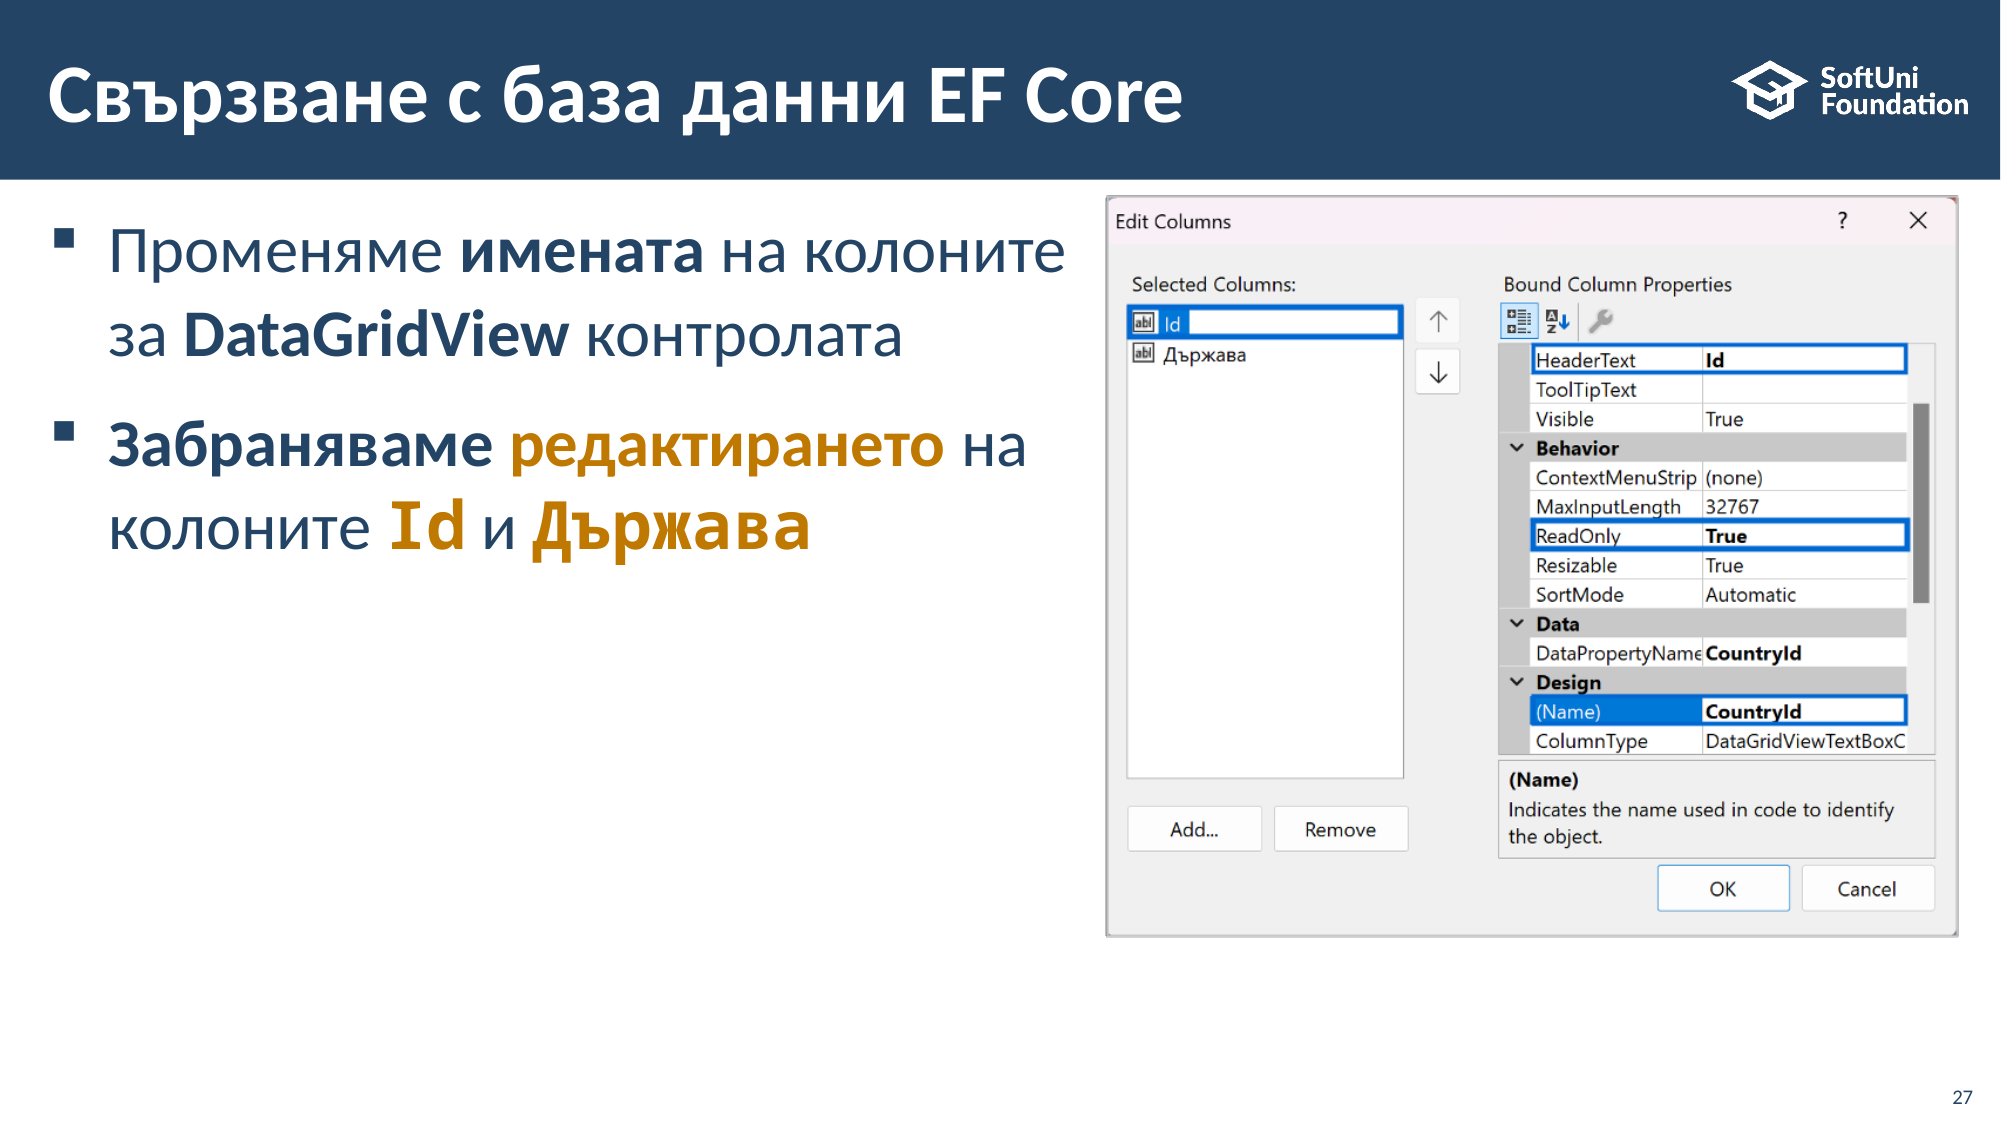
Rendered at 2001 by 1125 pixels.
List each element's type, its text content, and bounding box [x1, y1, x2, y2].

picture [1103, 193, 1959, 940]
picture [1731, 60, 1968, 120]
slide_number 27 [1927, 1067, 1989, 1117]
title Свързване с база данни EF Core [31, 16, 1716, 162]
list Променяме имената на колоните за DataGridView контролата Забраняваме редактирането на колоните Id и Държава [31, 196, 1133, 1104]
